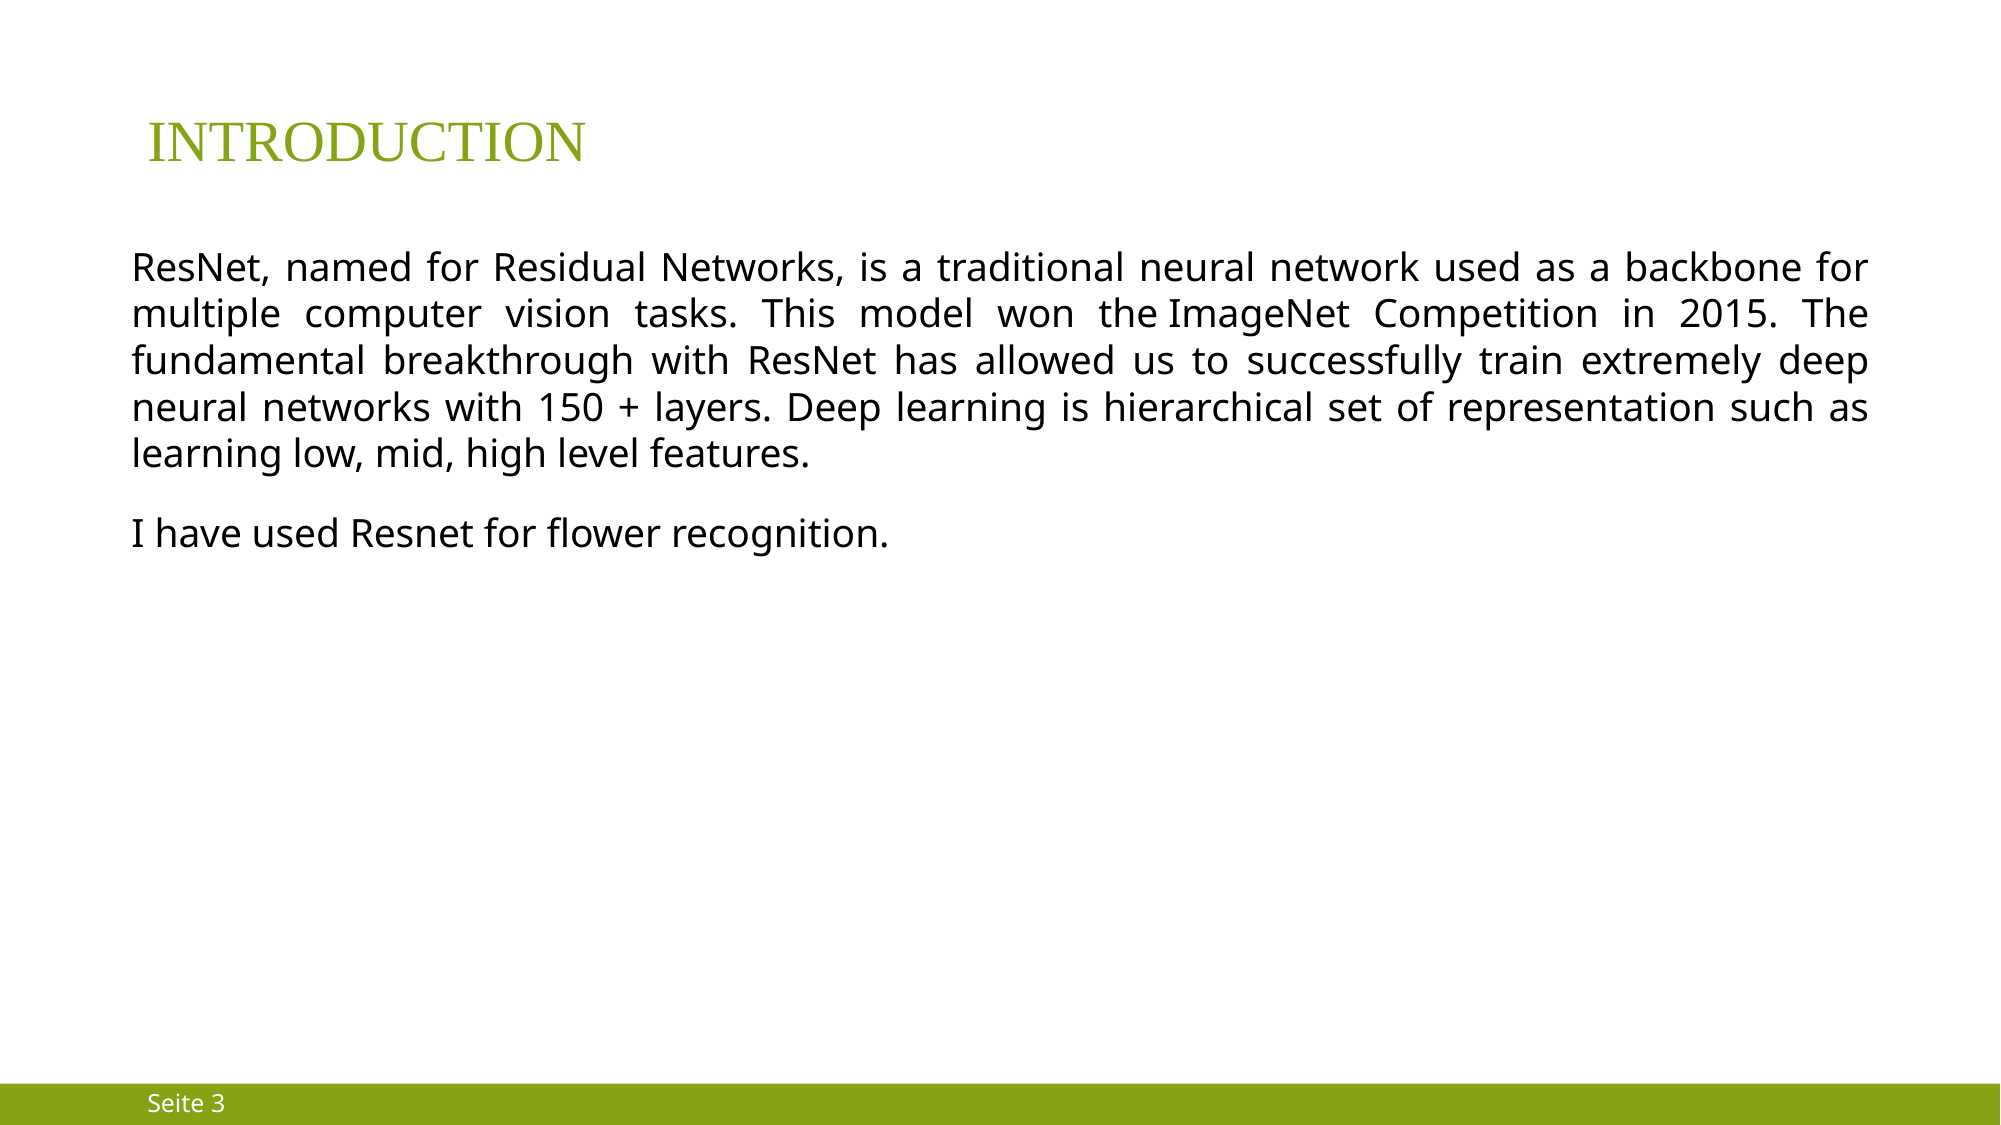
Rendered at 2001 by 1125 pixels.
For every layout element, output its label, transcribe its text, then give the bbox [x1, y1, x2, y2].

title Introduction [132, 74, 1564, 261]
footer Seite 3 [132, 1086, 542, 1122]
list ResNet, named for Residual Networks, is a traditional neural network used as a backbone for multiple computer vision tasks. This model won the ImageNet Competition in 2015. The fundamental breakthrough with ResNet has allowed us to successfully train extremely deep neural networks with 150 + layers. Deep learning is hierarchical set of representation such as learning low, mid, high level features. I have used Resnet for flower recognition. [116, 234, 1884, 763]
